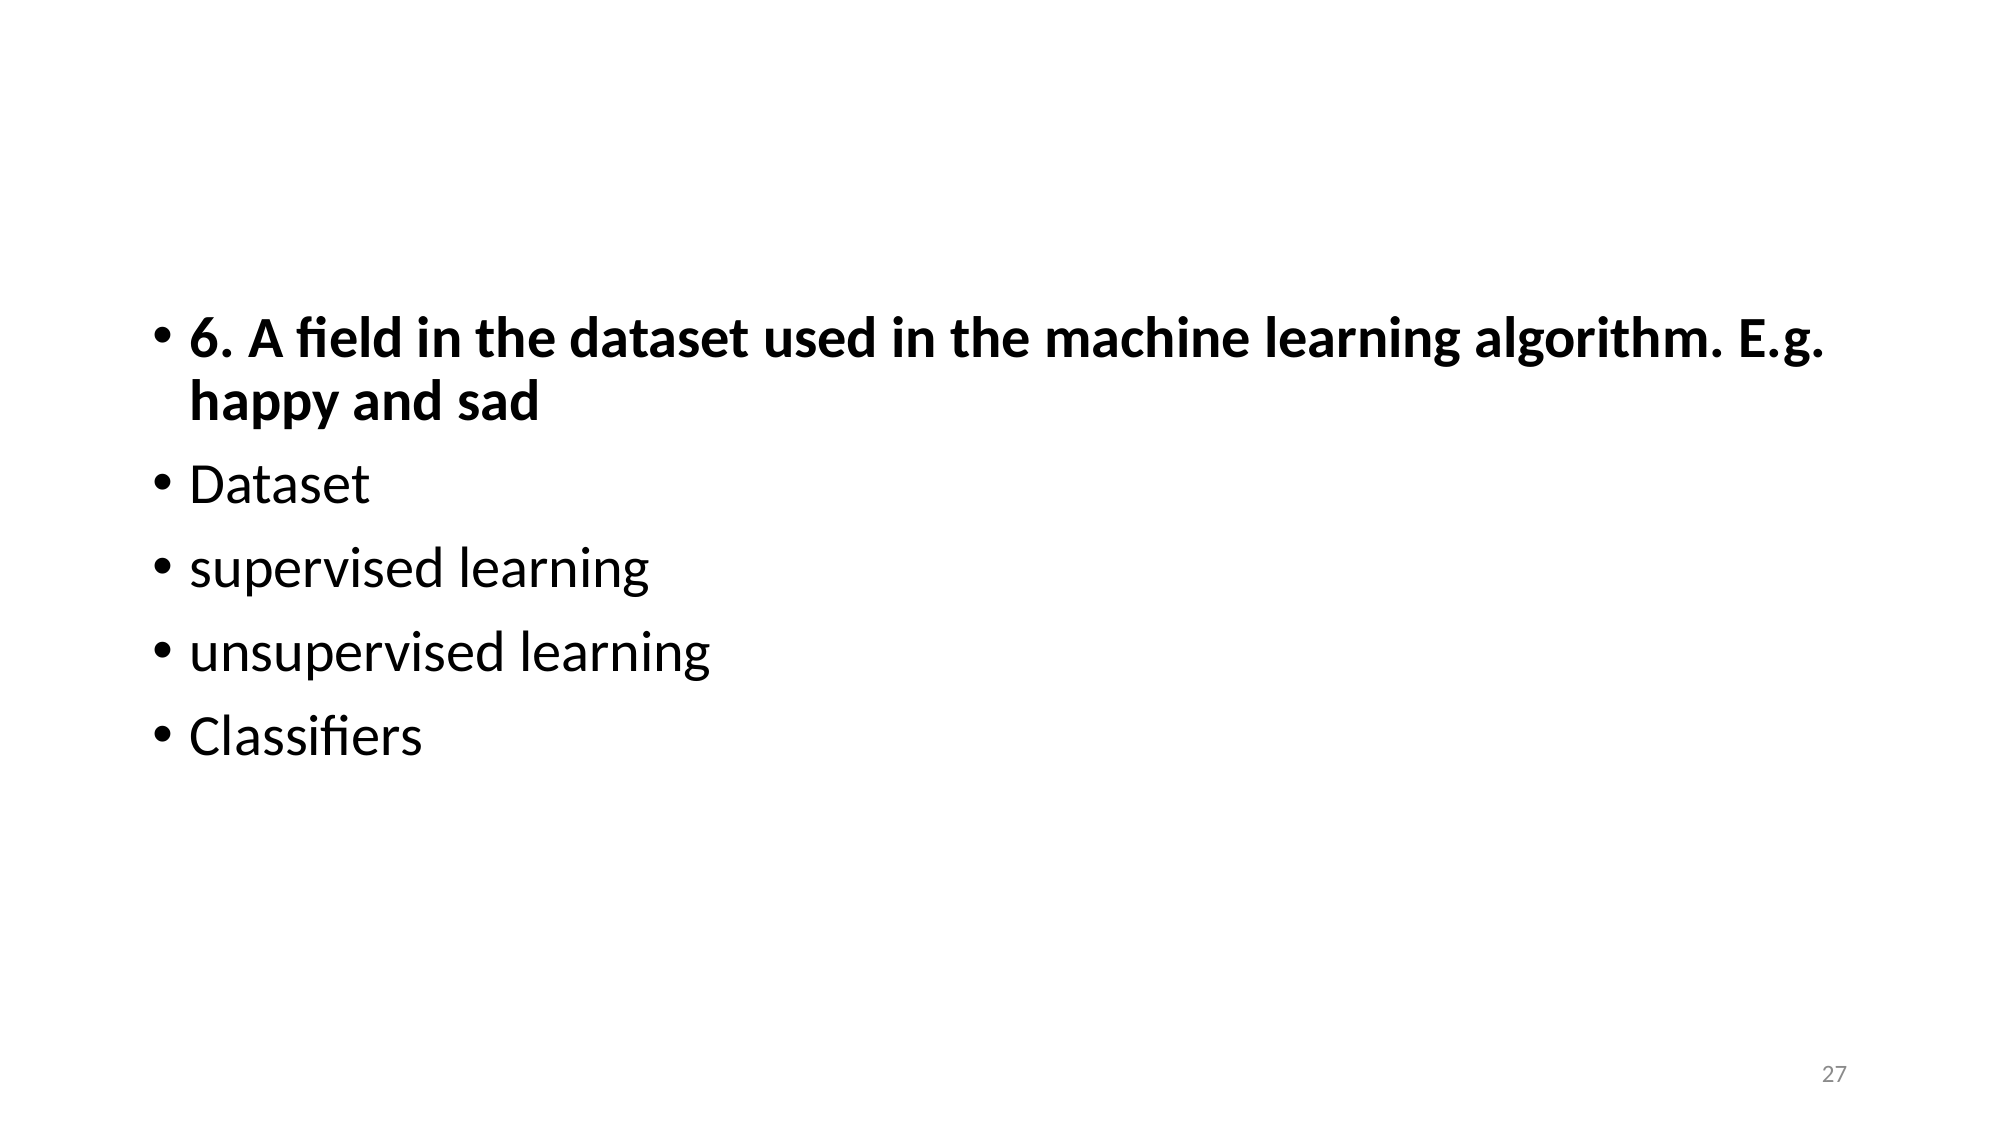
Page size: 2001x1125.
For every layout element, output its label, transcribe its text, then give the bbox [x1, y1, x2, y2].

list 6. A field in the dataset used in the machine learning algorithm. E.g. happy and sad Dataset supervised learning unsupervised learning Classifiers [137, 299, 1863, 1014]
slide_number 27 [1412, 1042, 1863, 1103]
